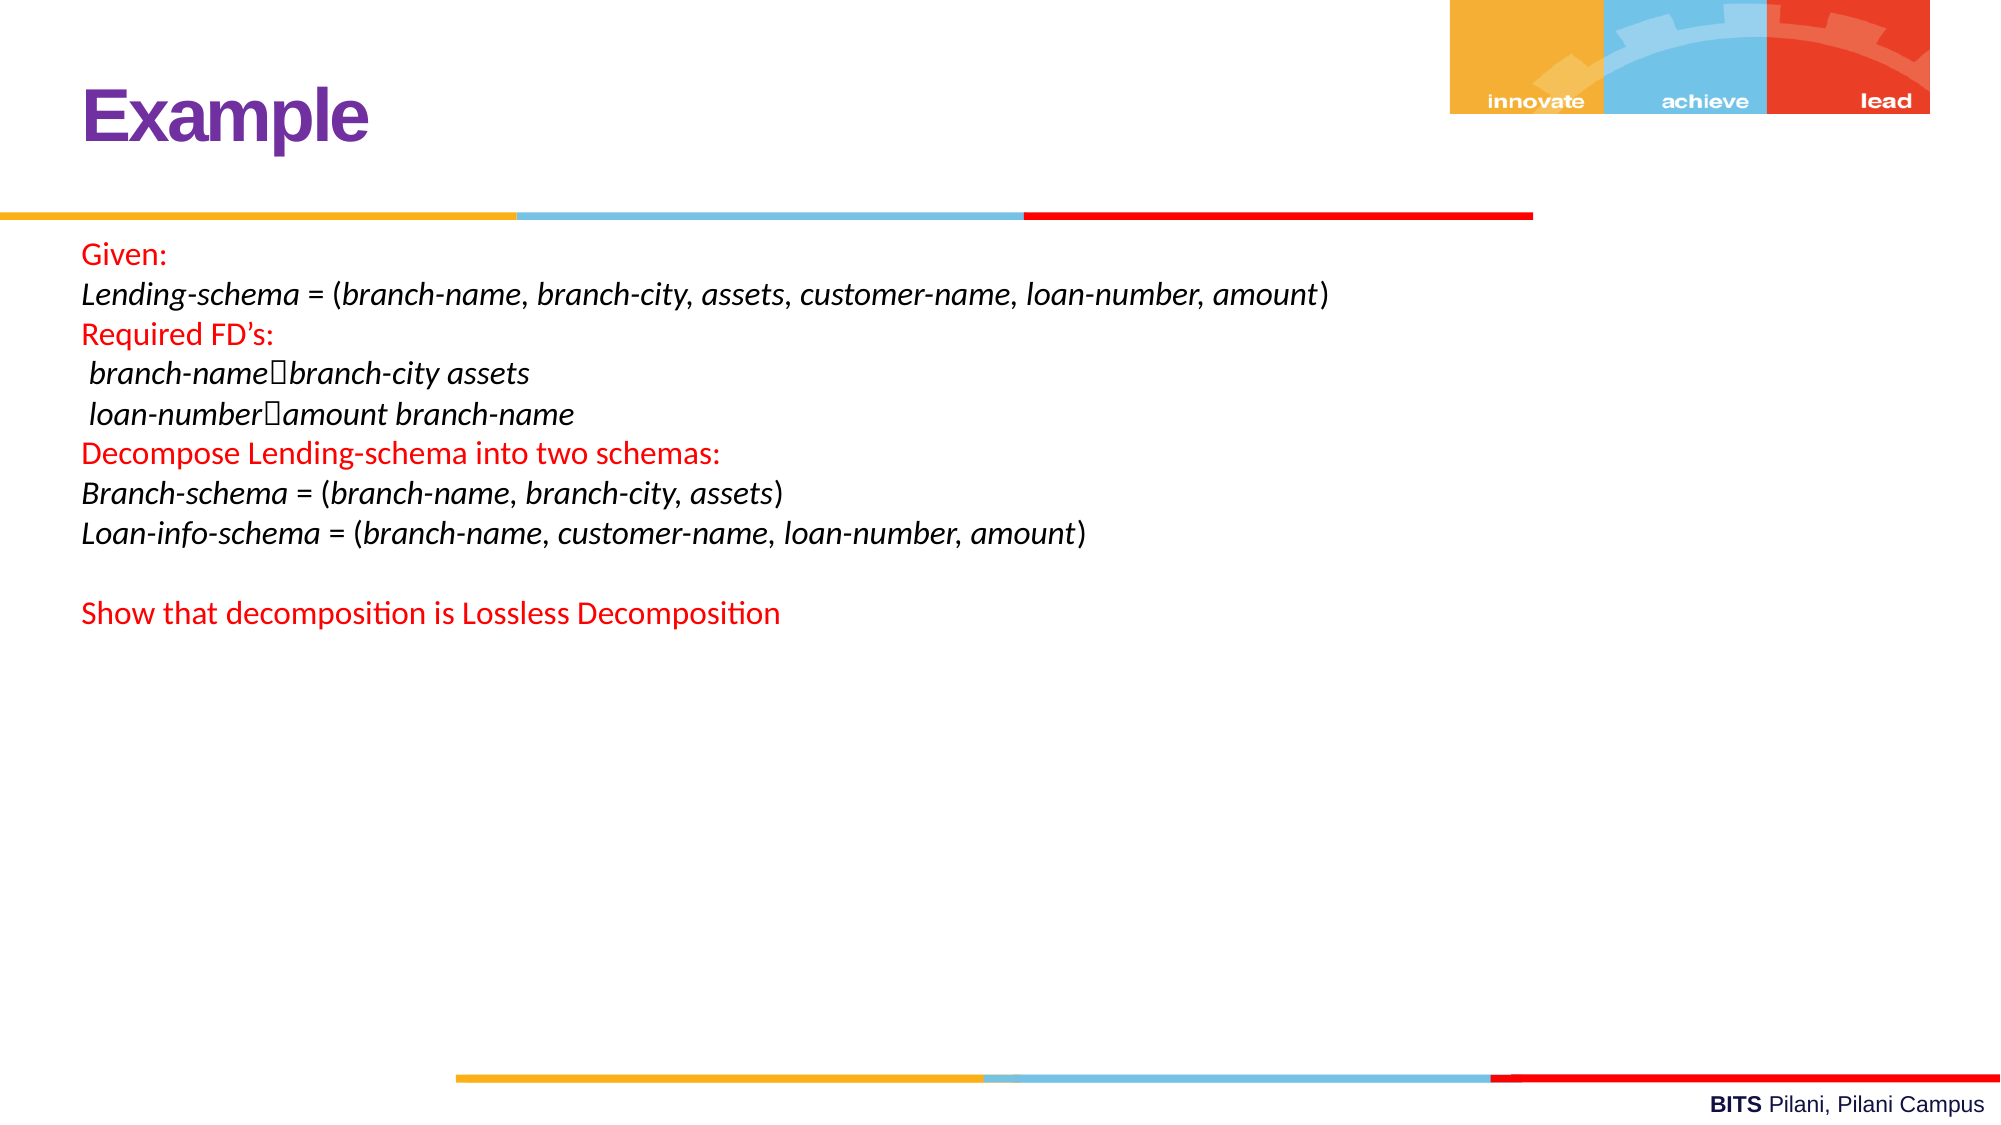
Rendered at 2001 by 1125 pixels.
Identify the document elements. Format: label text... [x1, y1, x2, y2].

picture [1449, 0, 1930, 114]
list Example [66, 24, 1450, 213]
text_box Given: Lending-schema = (branch-name, branch-city, assets, customer-name, loan-number, amount) Required FD’s: branch-namebranch-city assets loan-numberamount branch-name Decompose Lending-schema into two schemas: Branch-schema = (branch-name, branch-city, assets) Loan-info-schema = (branch-name, customer-name, loan-number, amount) Show that decomposition is Lossless Decomposition [66, 224, 1895, 639]
